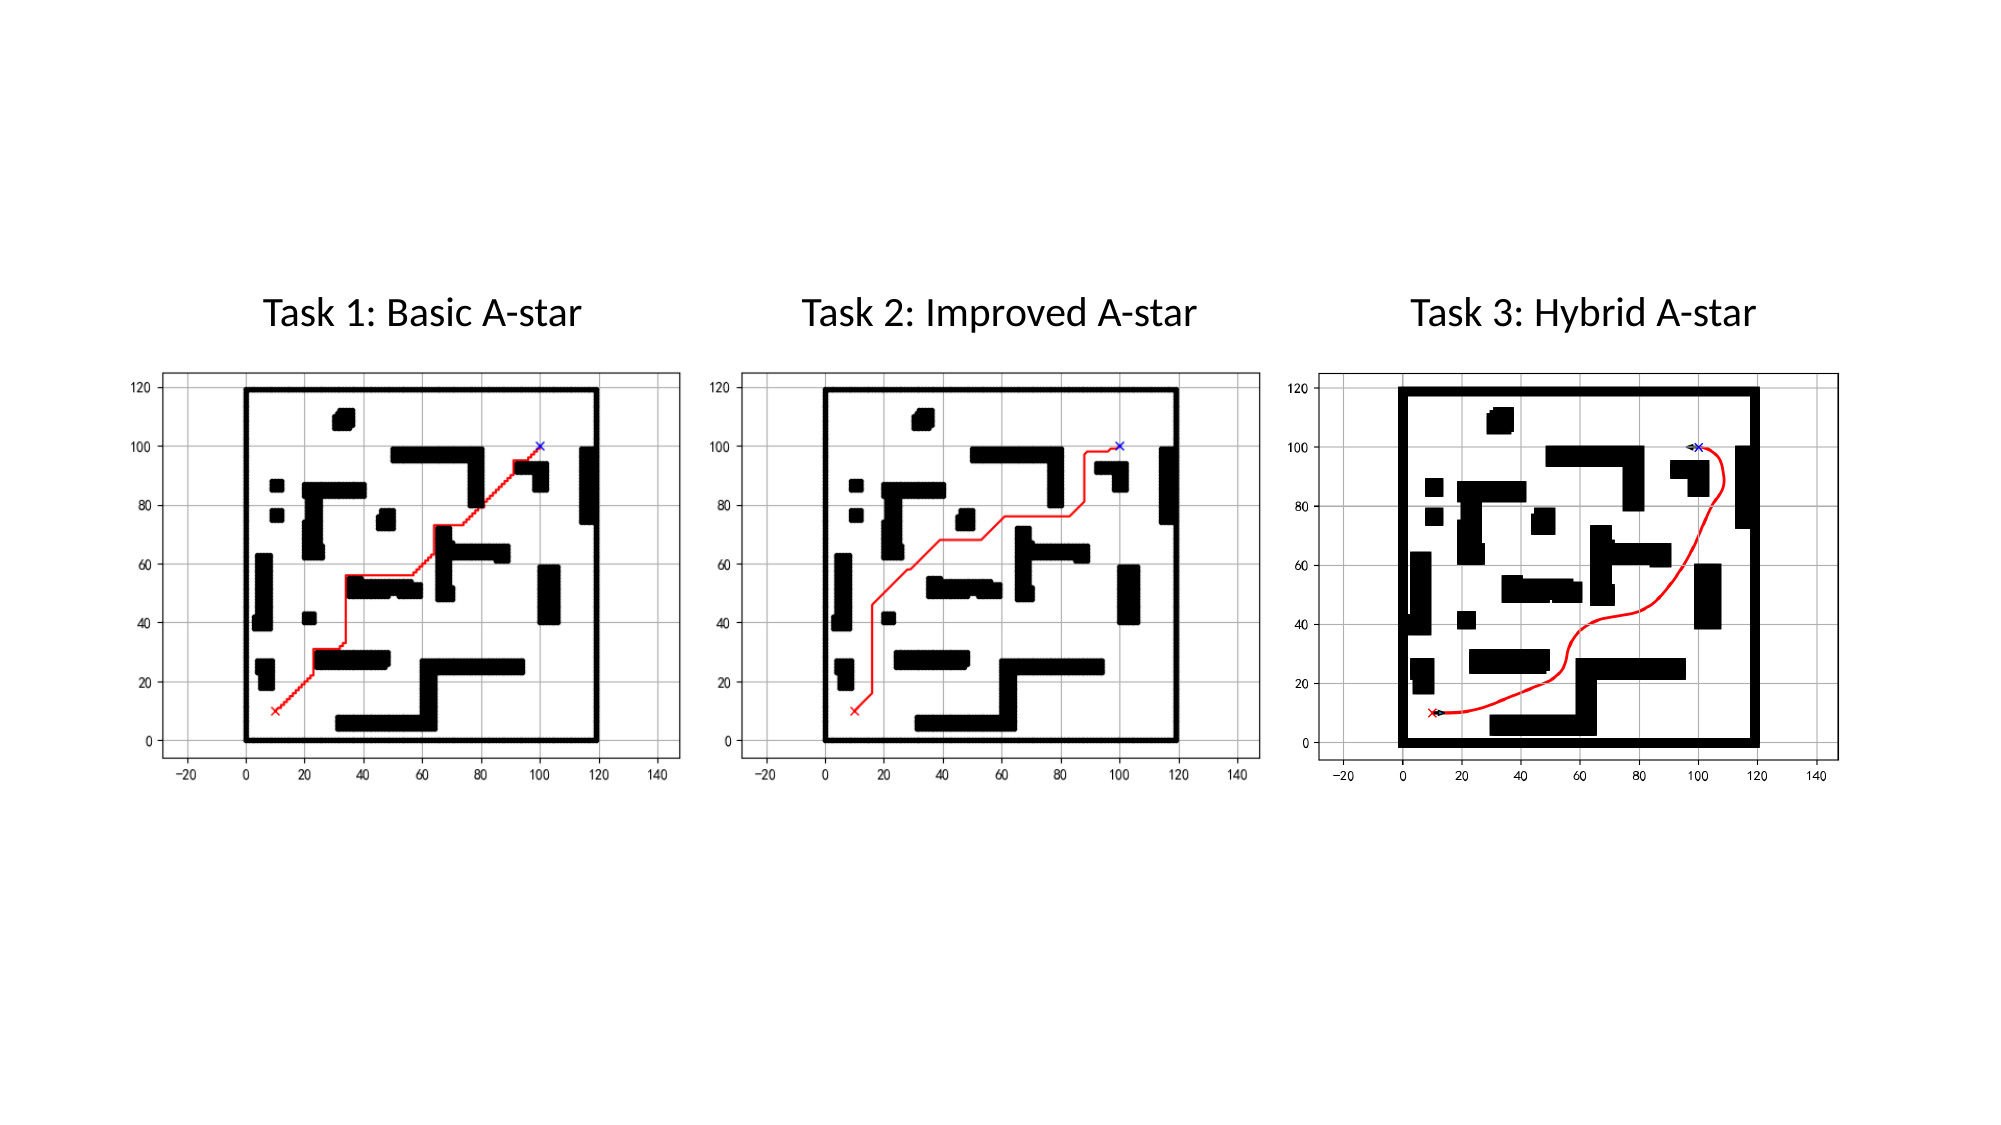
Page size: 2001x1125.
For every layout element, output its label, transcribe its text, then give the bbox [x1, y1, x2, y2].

picture [1278, 363, 1844, 785]
picture [116, 342, 1272, 813]
text_box Task 2: Improved A-star [786, 277, 1213, 342]
text_box Task 3: Hybrid A-star [1395, 277, 1772, 342]
text_box Task 1: Basic A-star [248, 277, 598, 342]
